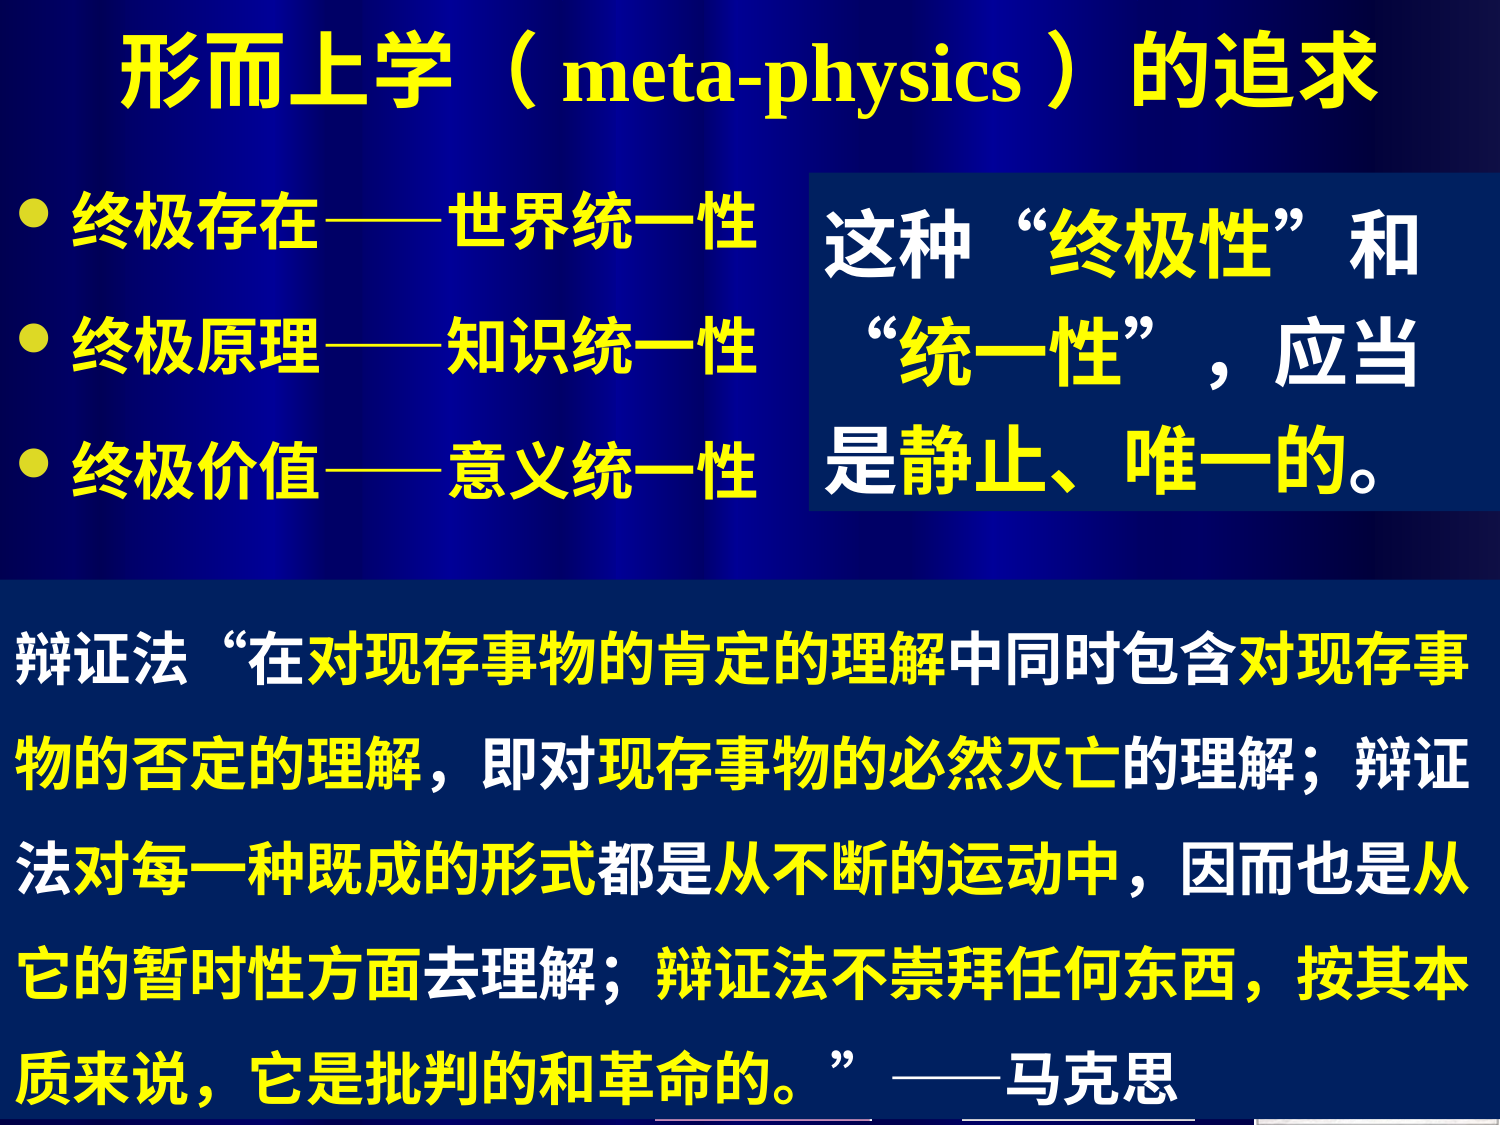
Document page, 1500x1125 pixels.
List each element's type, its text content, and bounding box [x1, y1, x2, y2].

text_box 辩证法“在对现存事物的肯定的理解中同时包含对现存事物的否定的理解，即对现存事物的必然灭亡的理解；辩证法对每一种既成的形式都是从不断的运动中，因而也是从它的暂时性方面去理解；辩证法不崇拜任何东西，按其本质来说，它是批判的和革命的。”——马克思 [0, 579, 1500, 1120]
text_box 形而上学（meta-physics）的追求 [0, 0, 1500, 126]
list 终极存在——世界统一性 终极原理——知识统一性 终极价值——意义统一性 [0, 136, 928, 579]
text_box 这种“终极性”和“统一性”，应当是静止、唯一的。 [808, 172, 1500, 512]
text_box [655, 793, 1500, 1125]
